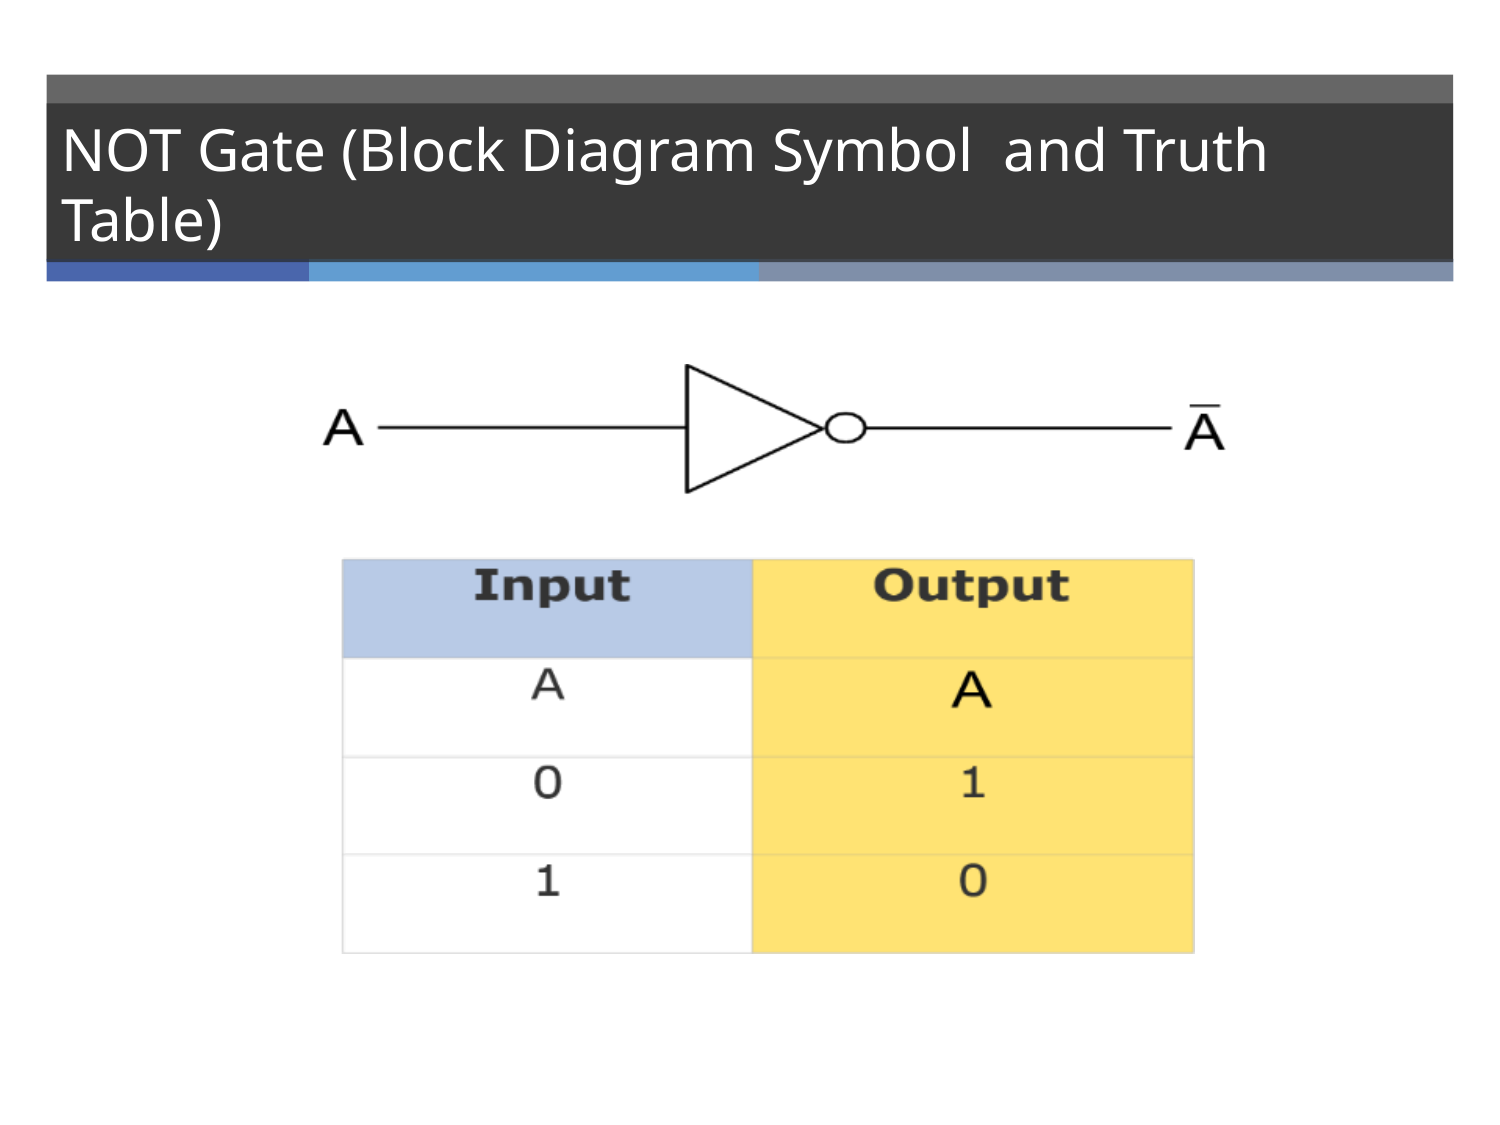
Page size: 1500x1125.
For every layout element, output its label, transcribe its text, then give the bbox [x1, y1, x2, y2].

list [285, 364, 1263, 955]
title NOT Gate (Block Diagram Symbol and Truth Table) [46, 103, 1454, 263]
